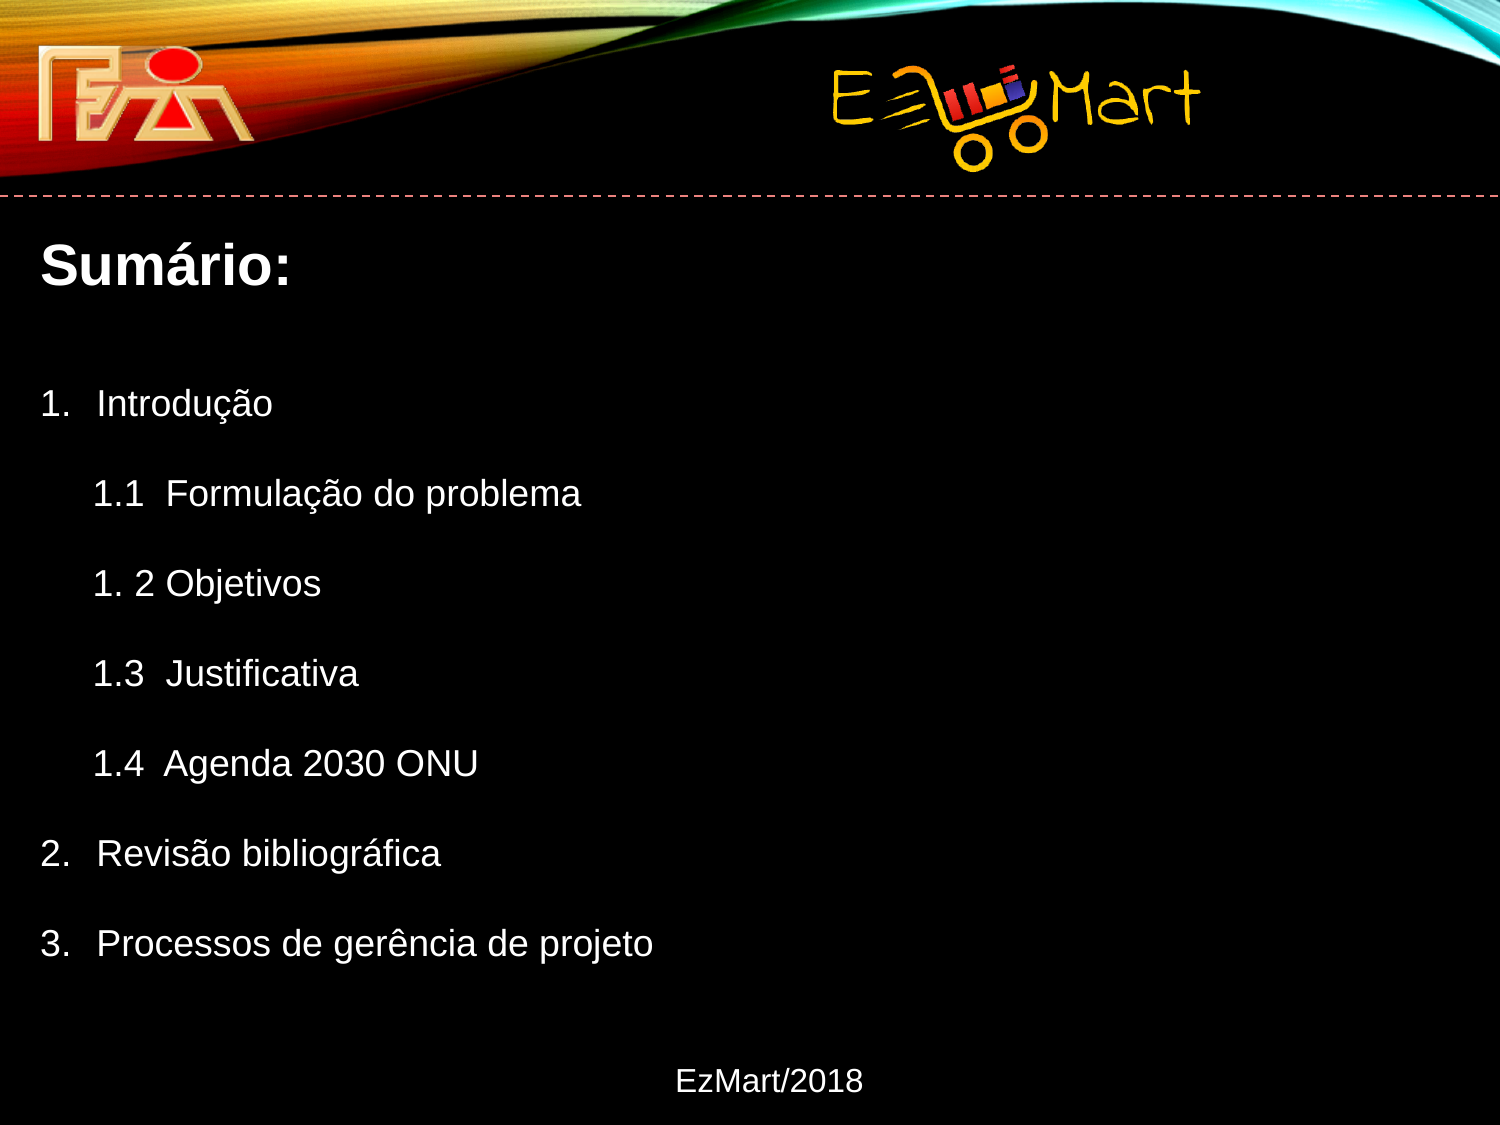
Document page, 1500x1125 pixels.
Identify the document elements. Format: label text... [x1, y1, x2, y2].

text_box Introdução 1.1 Formulação do problema 1. 2 Objetivos 1.3 Justificativa 1.4 Agenda 2030 ONU Revisão bibliográfica Processos de gerência de projeto [25, 326, 1447, 971]
picture [0, 0, 1500, 287]
text_box EzMart/2018 [623, 1051, 916, 1107]
text_box Sumário: [25, 219, 1471, 305]
